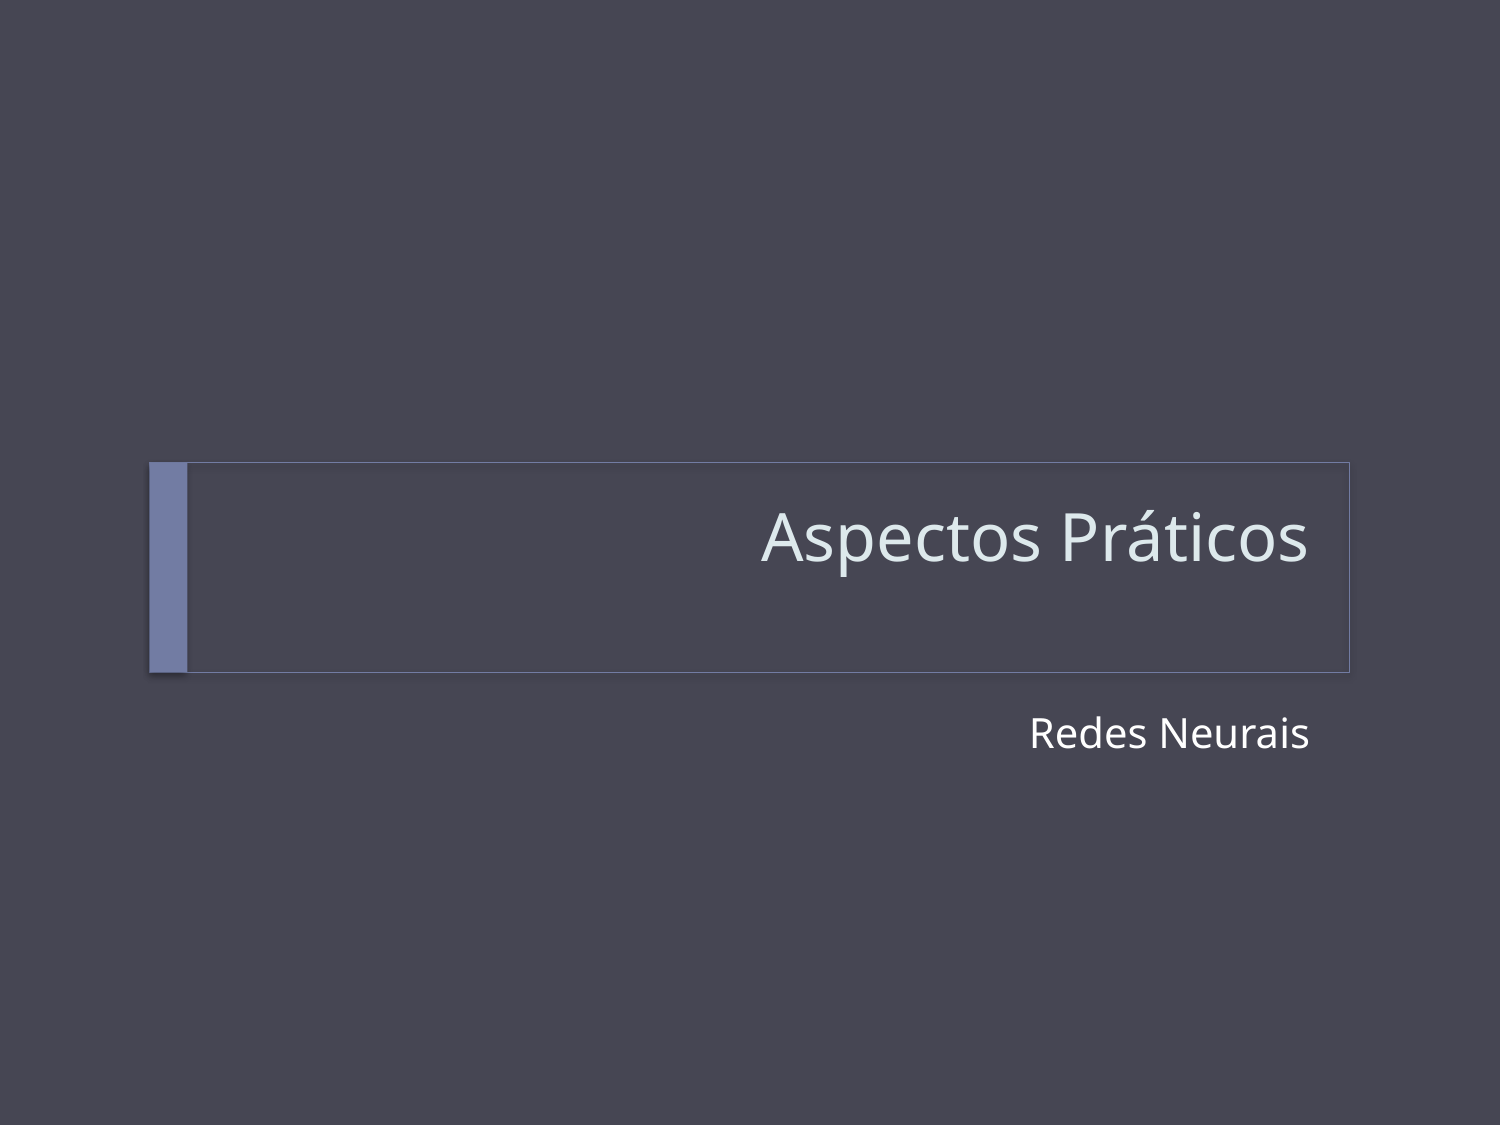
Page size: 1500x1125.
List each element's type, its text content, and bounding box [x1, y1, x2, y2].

title Aspectos Práticos [200, 487, 1325, 663]
list Redes Neurais [212, 699, 1325, 888]
